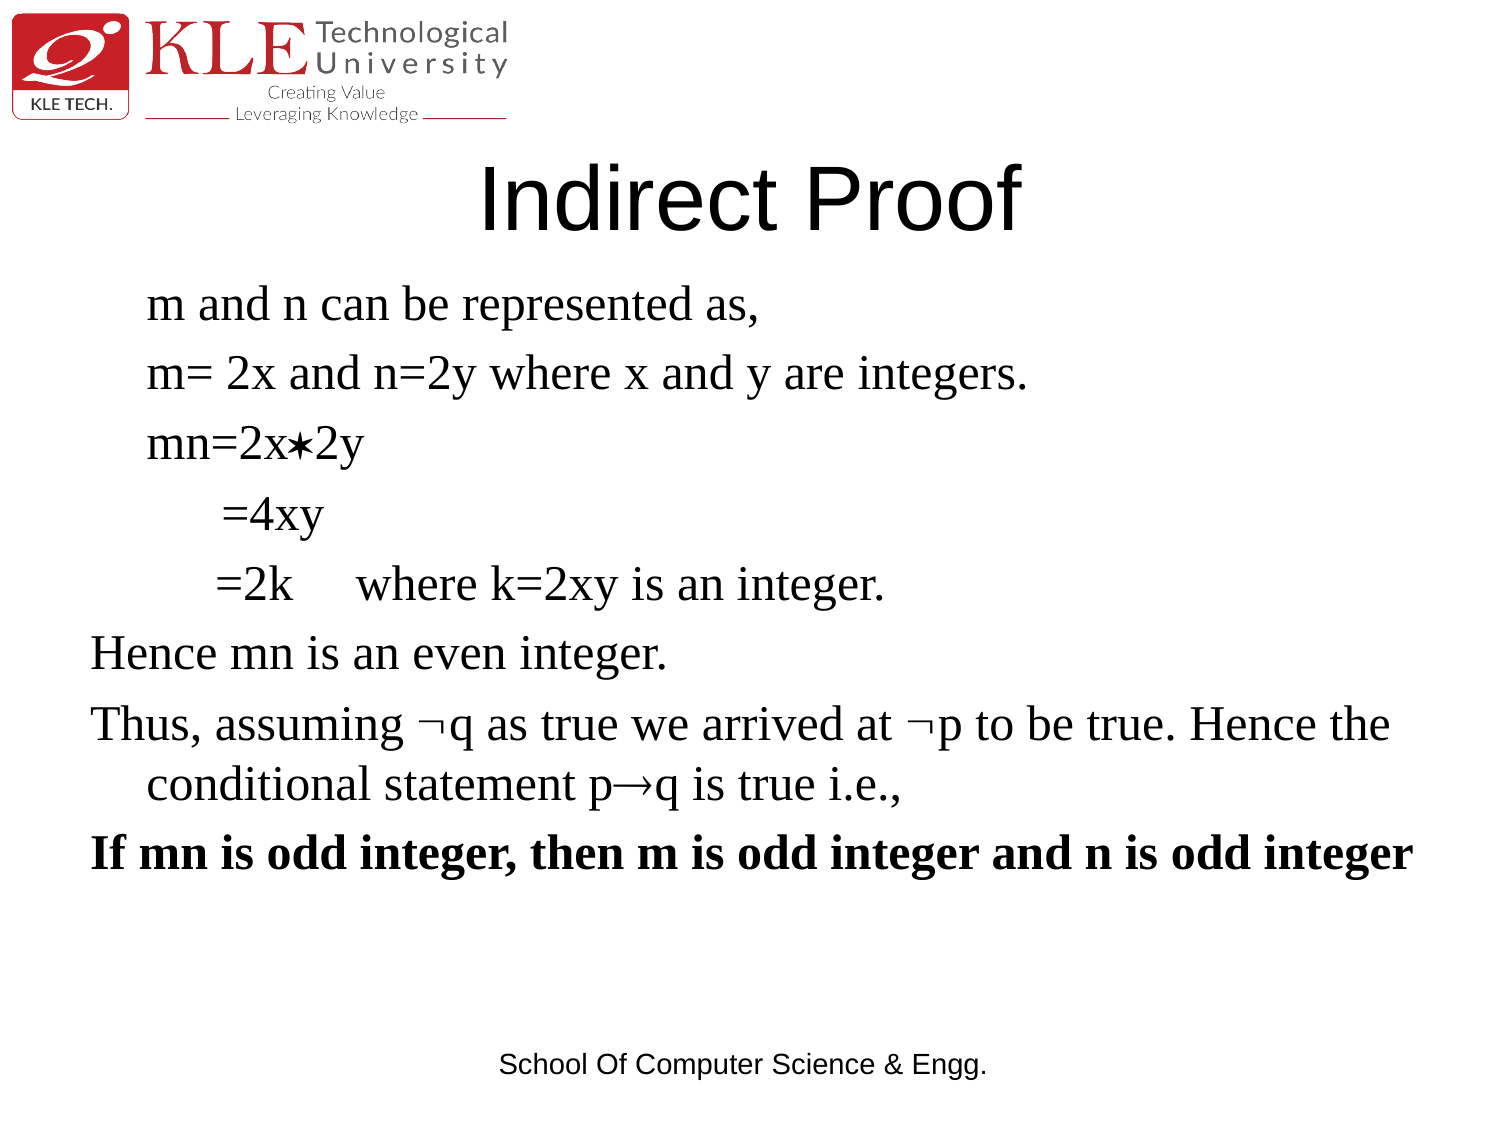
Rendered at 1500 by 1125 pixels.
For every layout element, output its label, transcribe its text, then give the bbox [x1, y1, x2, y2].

list m and n can be represented as, m= 2x and n=2y where x and y are integers. mn=2x2y =4xy =2k where k=2xy is an integer. Hence mn is an even integer. Thus, assuming q as true we arrived at p to be true. Hence the conditional statement pq is true i.e., If mn is odd integer, then m is odd integer and n is odd integer [74, 262, 1451, 1006]
picture [12, 7, 513, 125]
title Indirect Proof [74, 124, 1426, 262]
